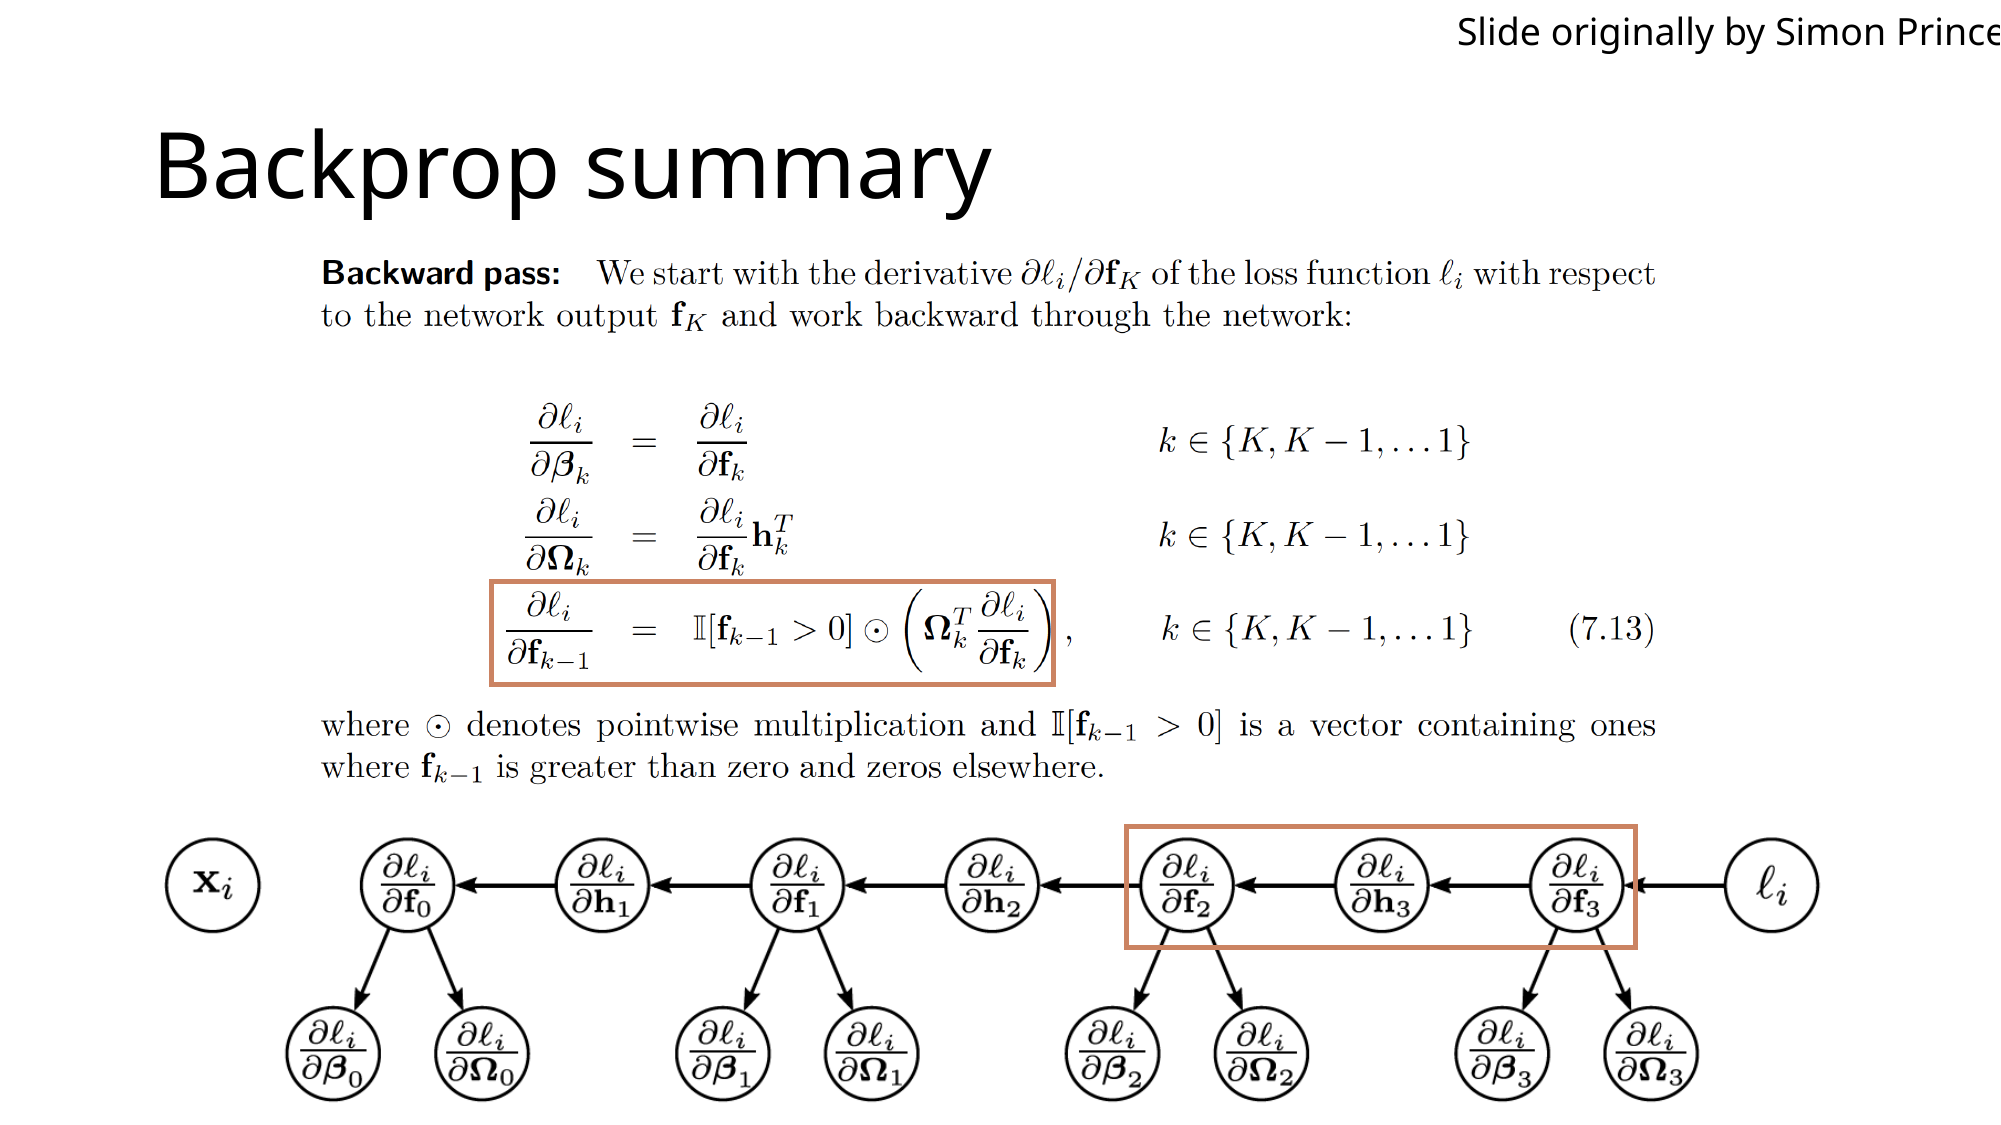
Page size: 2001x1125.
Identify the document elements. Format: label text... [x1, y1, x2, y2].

picture [142, 247, 1849, 1111]
title Backprop summary [137, 59, 1863, 278]
text_box Slide originally by Simon Prince [1442, 0, 2000, 61]
